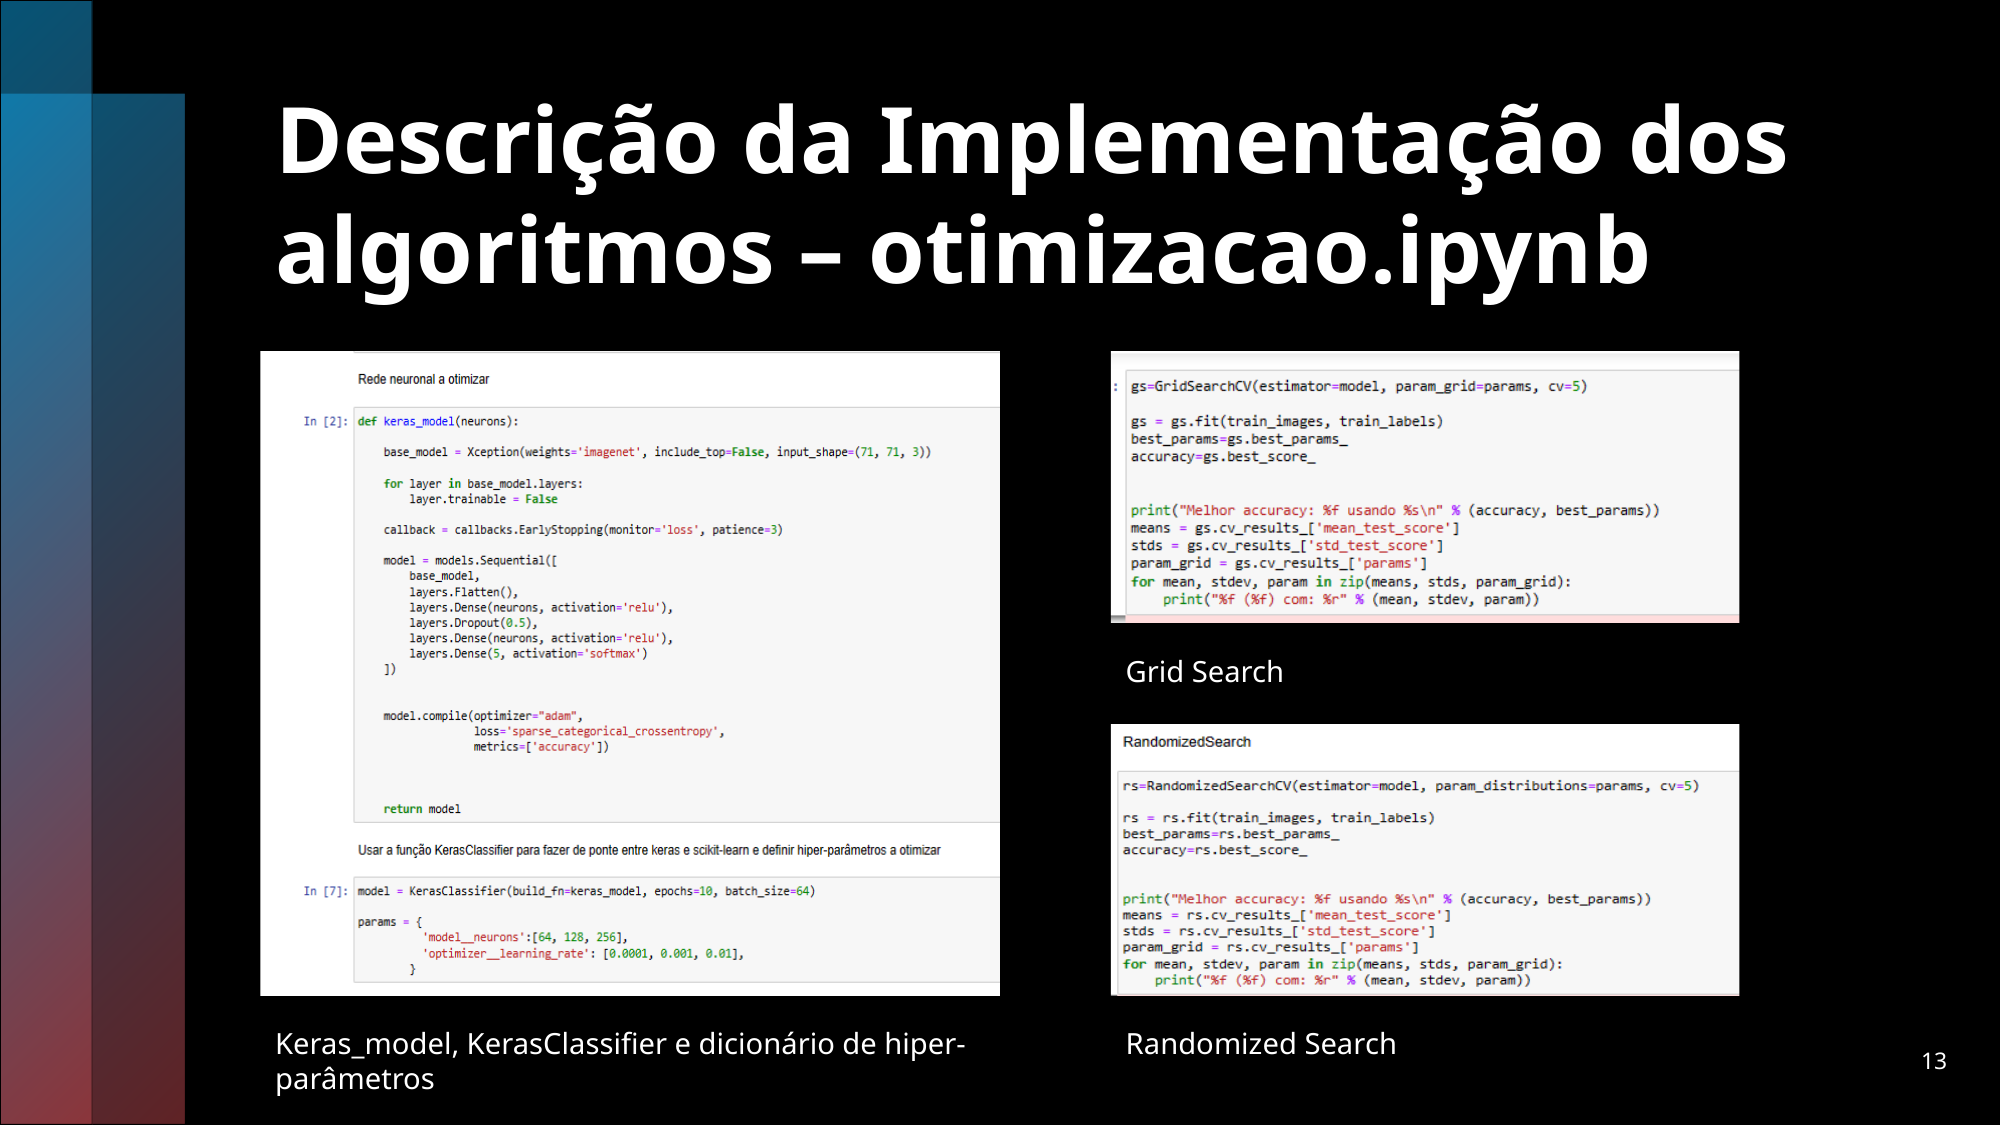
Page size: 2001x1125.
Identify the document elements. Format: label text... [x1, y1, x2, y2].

text_box Keras_model, KerasClassifier e dicionário de hiper-parâmetros [260, 1018, 1013, 1103]
picture [1110, 351, 1740, 623]
text_box Randomized Search [1110, 1018, 1689, 1068]
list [260, 351, 1000, 996]
text_box Grid Search [1110, 645, 1740, 696]
picture [1110, 724, 1740, 996]
slide_number 13 [1828, 1032, 1963, 1093]
title Descrição da Implementação dos algoritmos – otimizacao.ipynb [260, 74, 1817, 329]
